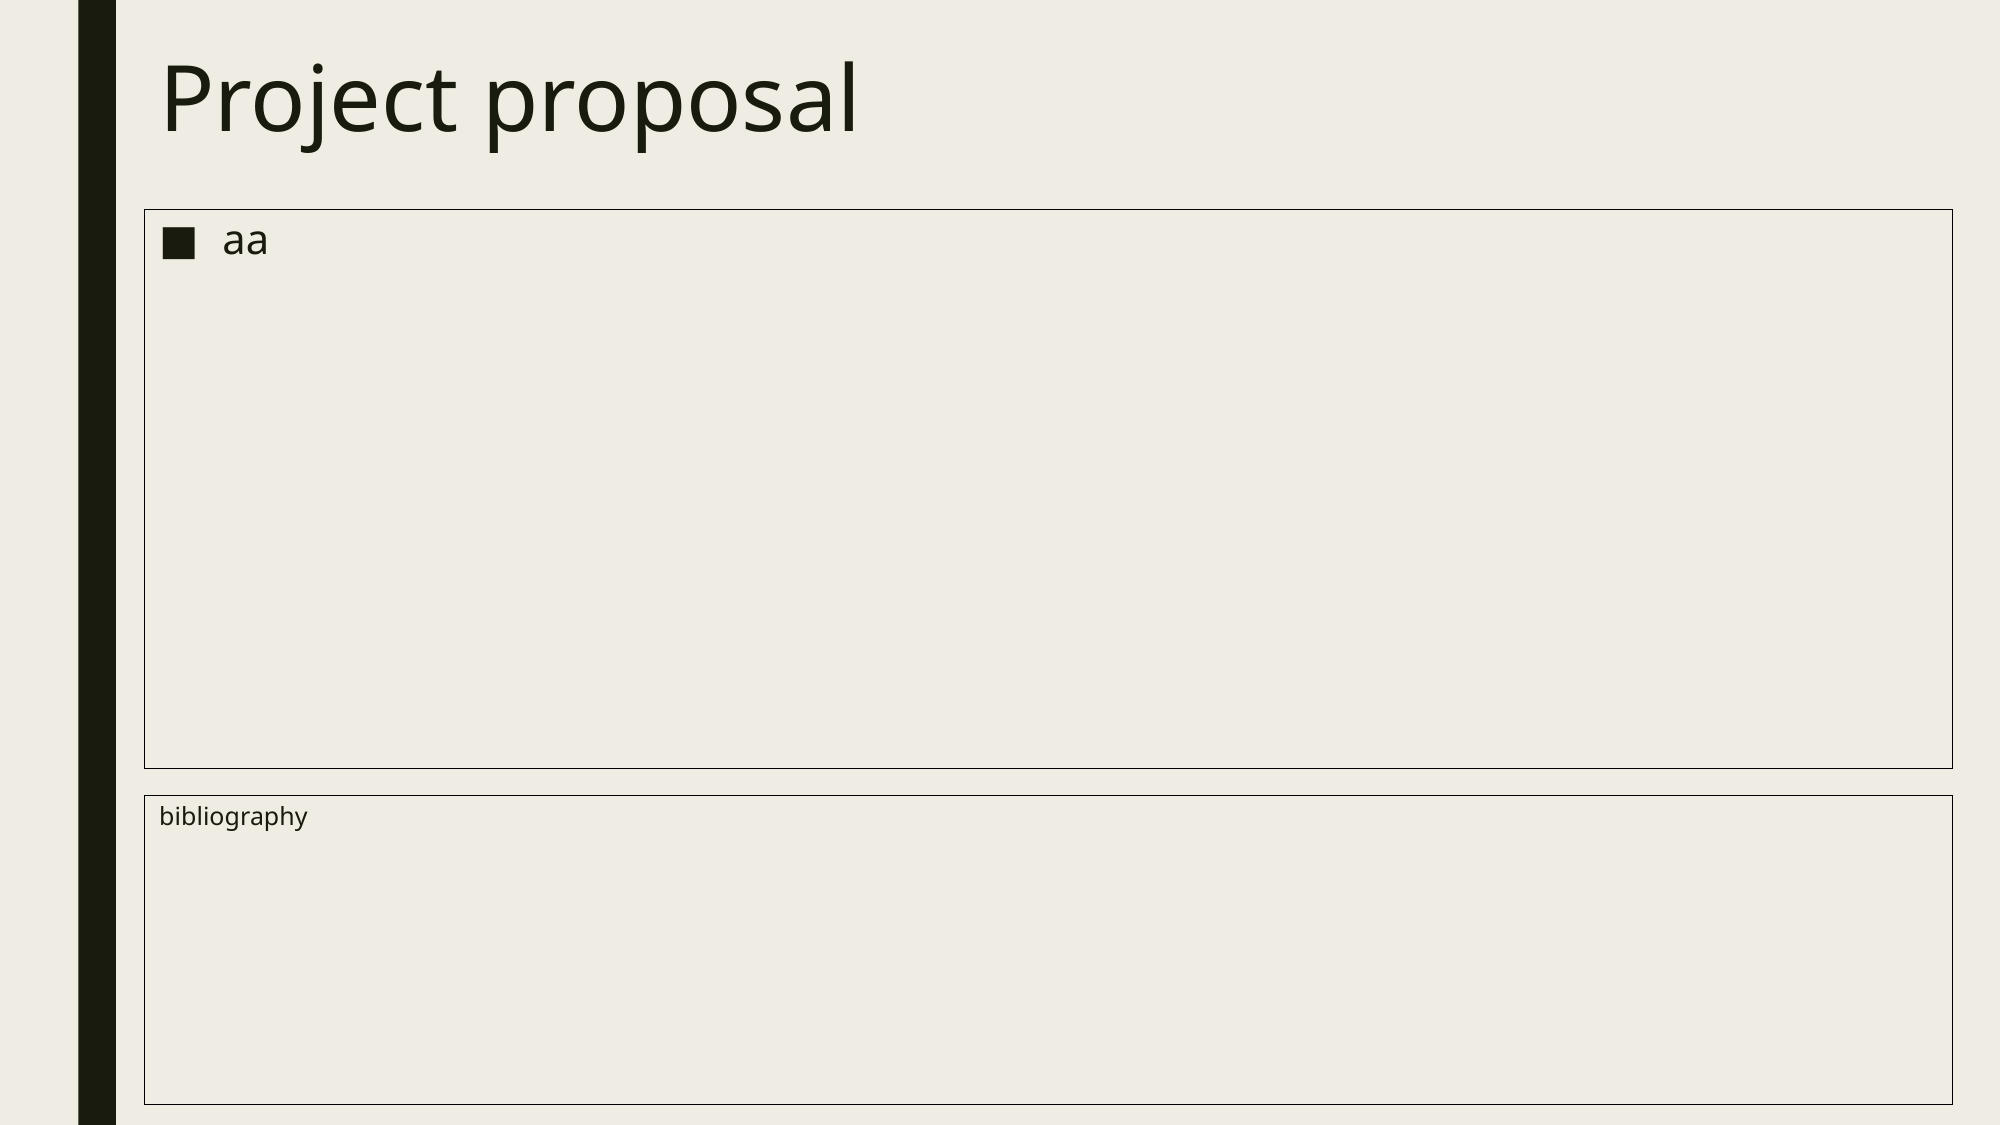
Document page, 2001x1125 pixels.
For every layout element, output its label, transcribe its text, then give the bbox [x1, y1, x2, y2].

list aa [144, 209, 1953, 769]
title Project proposal [144, 46, 1953, 209]
text_box bibliography [144, 795, 1953, 1105]
